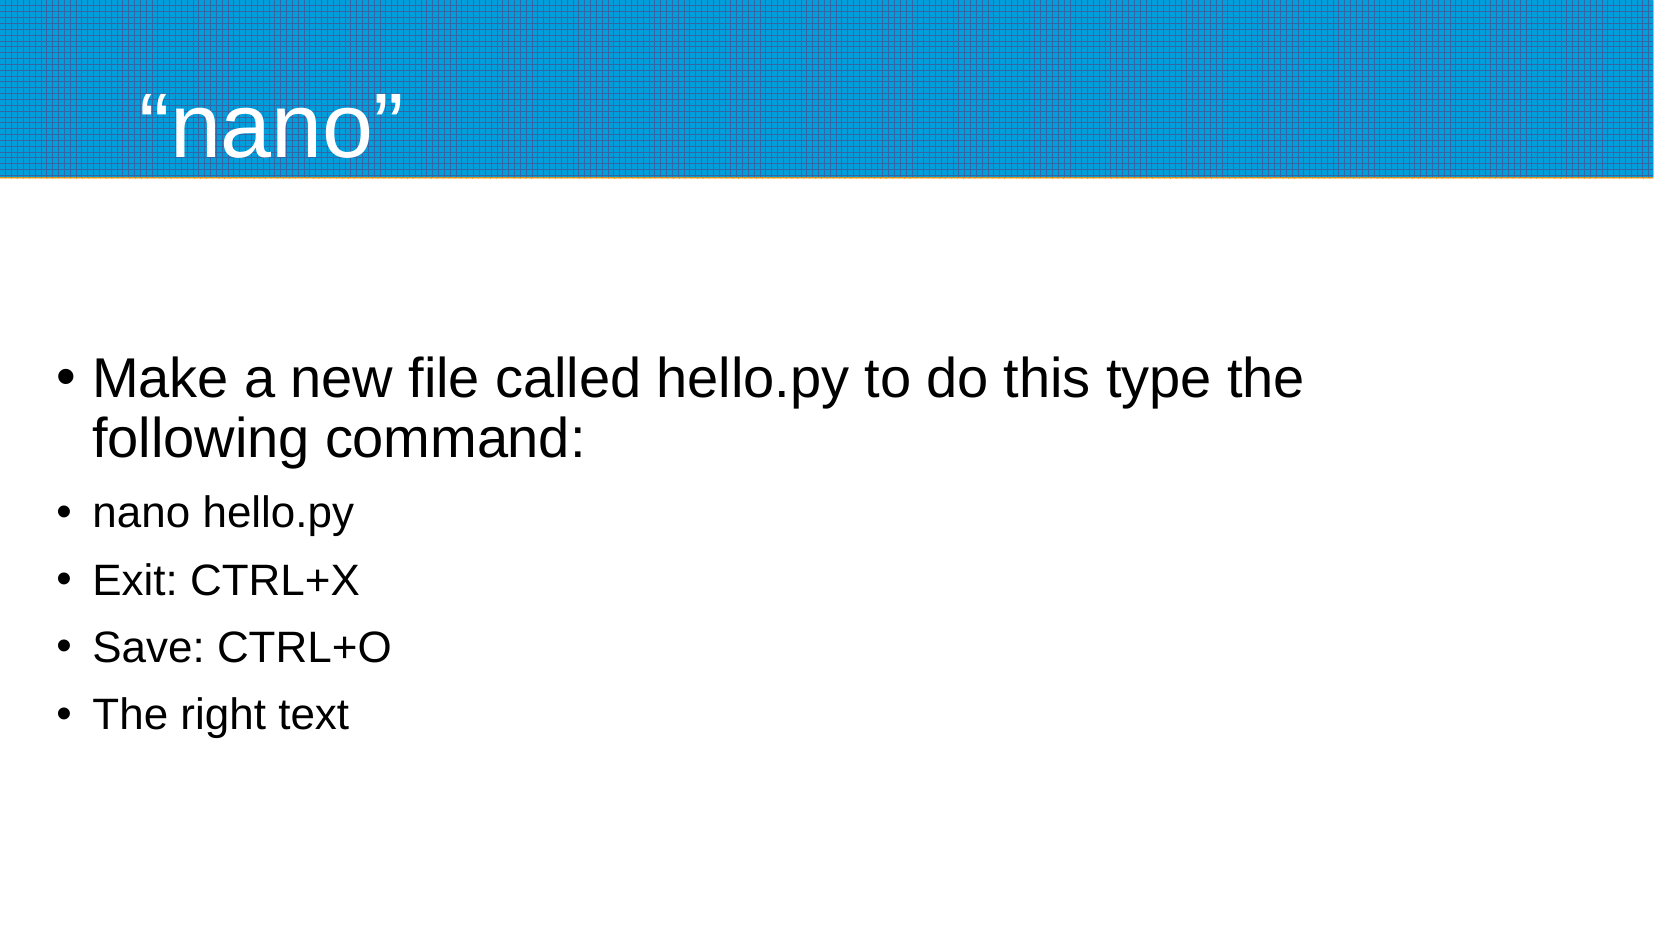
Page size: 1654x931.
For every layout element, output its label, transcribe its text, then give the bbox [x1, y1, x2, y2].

picture [0, 179, 1654, 931]
subtitle Make a new file called hello.py to do this type the following command: nano hello.py Exit: CTRL+X Save: CTRL+O The right text [56, 348, 1533, 741]
title “nano” [88, 14, 1565, 178]
